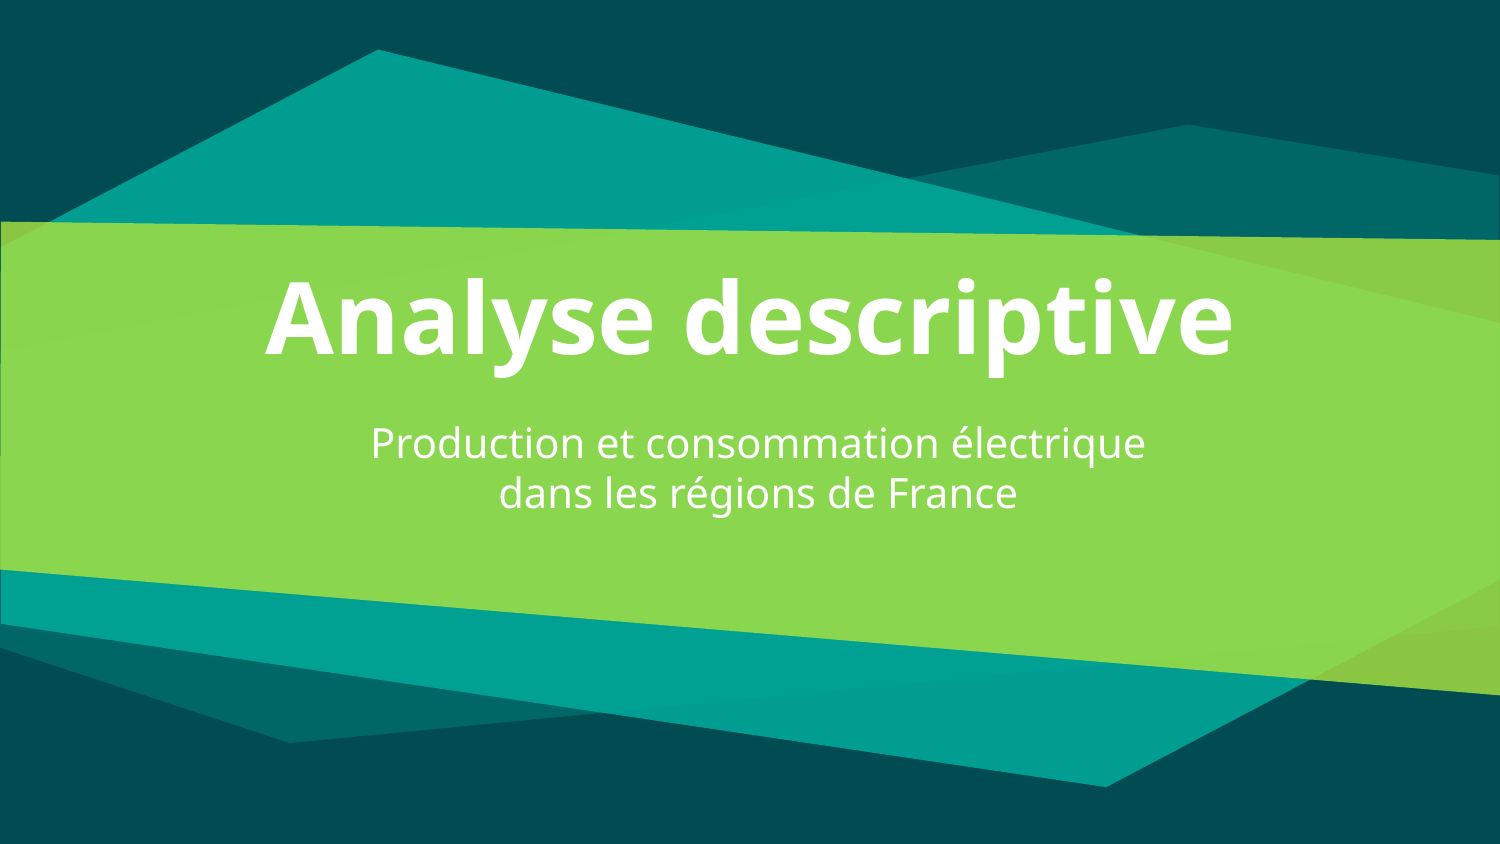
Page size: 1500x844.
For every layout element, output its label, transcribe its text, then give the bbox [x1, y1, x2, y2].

title Analyse descriptive [37, 219, 1465, 410]
text_box Production et consommation électrique dans les régions de France [51, 409, 1465, 525]
